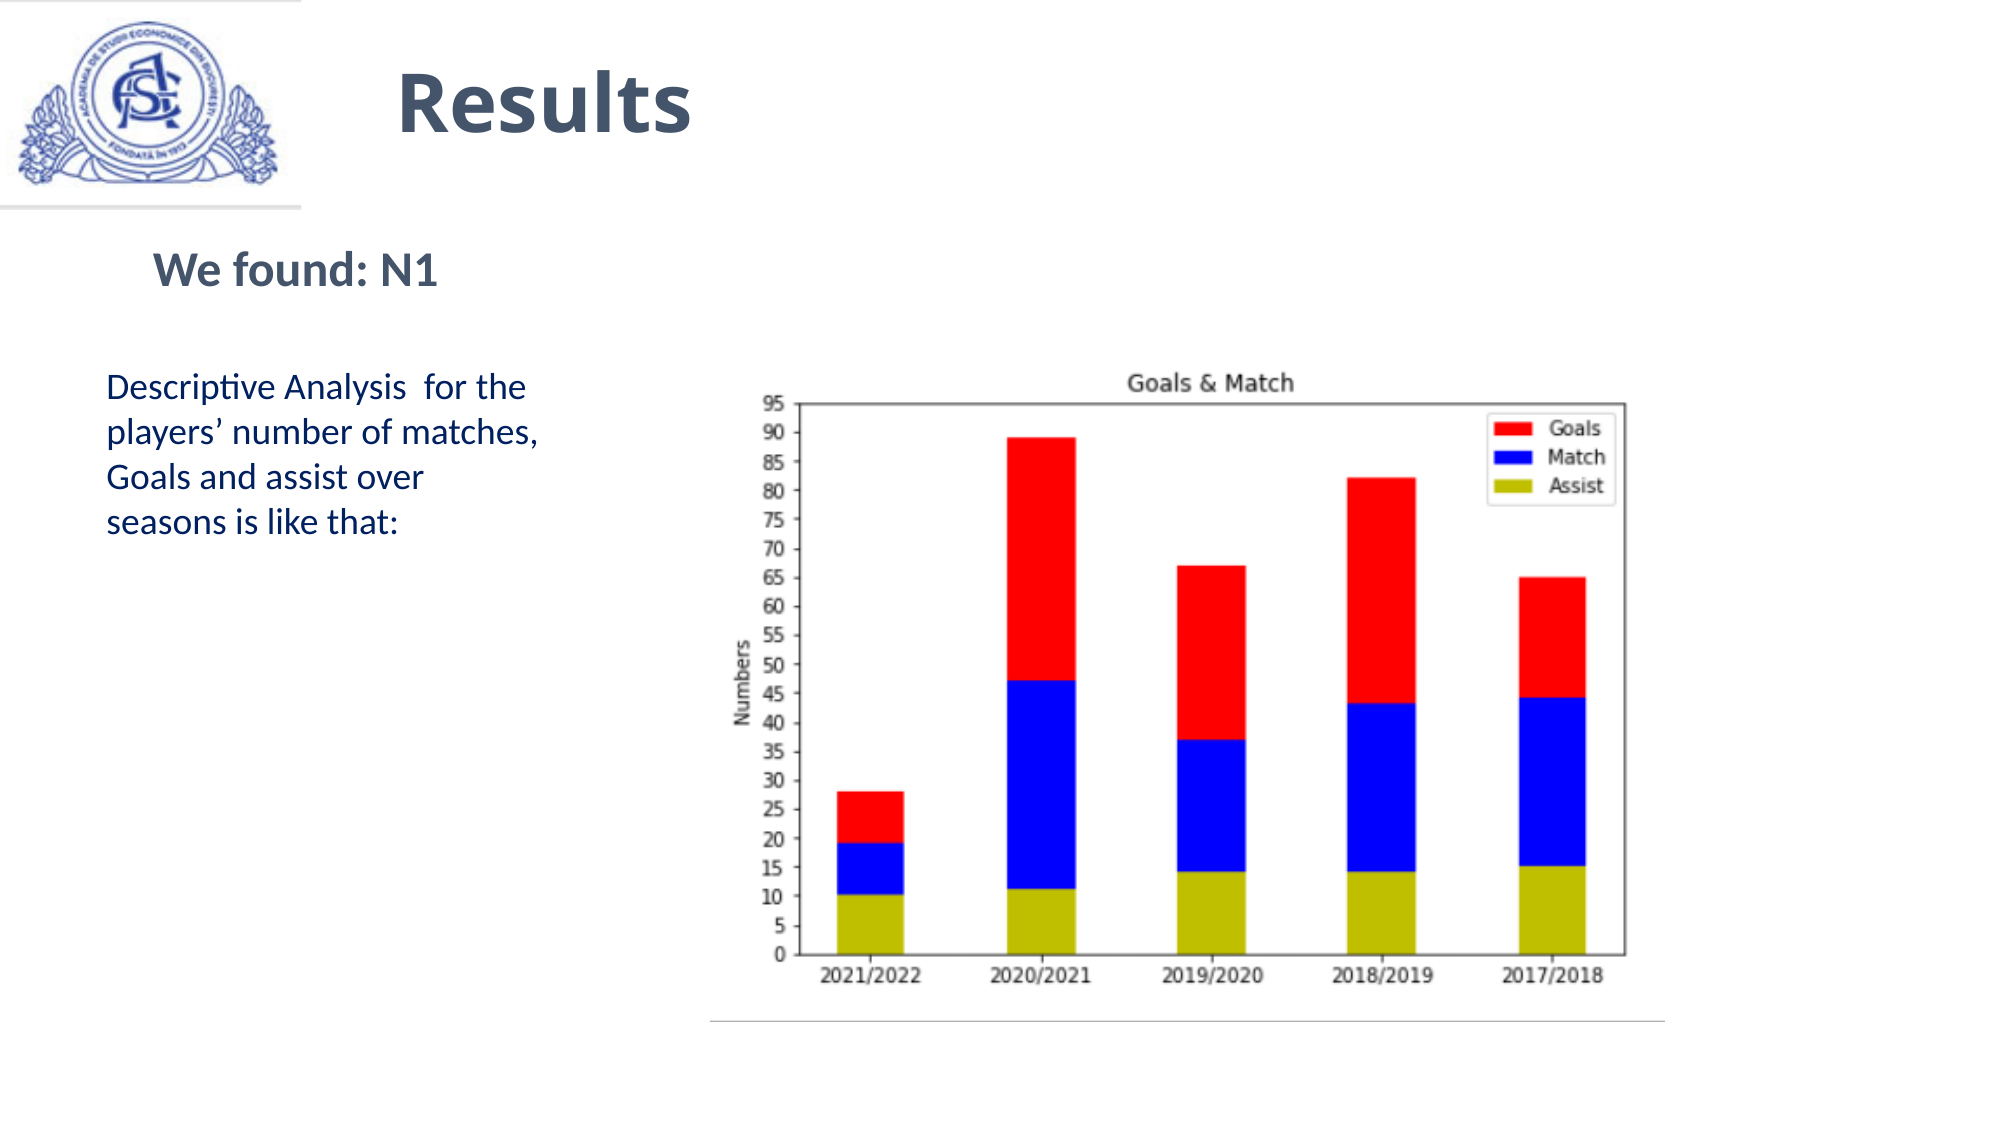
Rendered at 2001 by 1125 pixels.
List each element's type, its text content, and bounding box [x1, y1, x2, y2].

picture [709, 355, 1665, 1022]
text_box Descriptive Analysis for the players’ number of matches, Goals and assist over seasons is like that: [91, 355, 560, 550]
picture [0, 0, 302, 210]
text_box Results [380, 54, 1563, 158]
text_box We found: N1 [138, 228, 605, 304]
